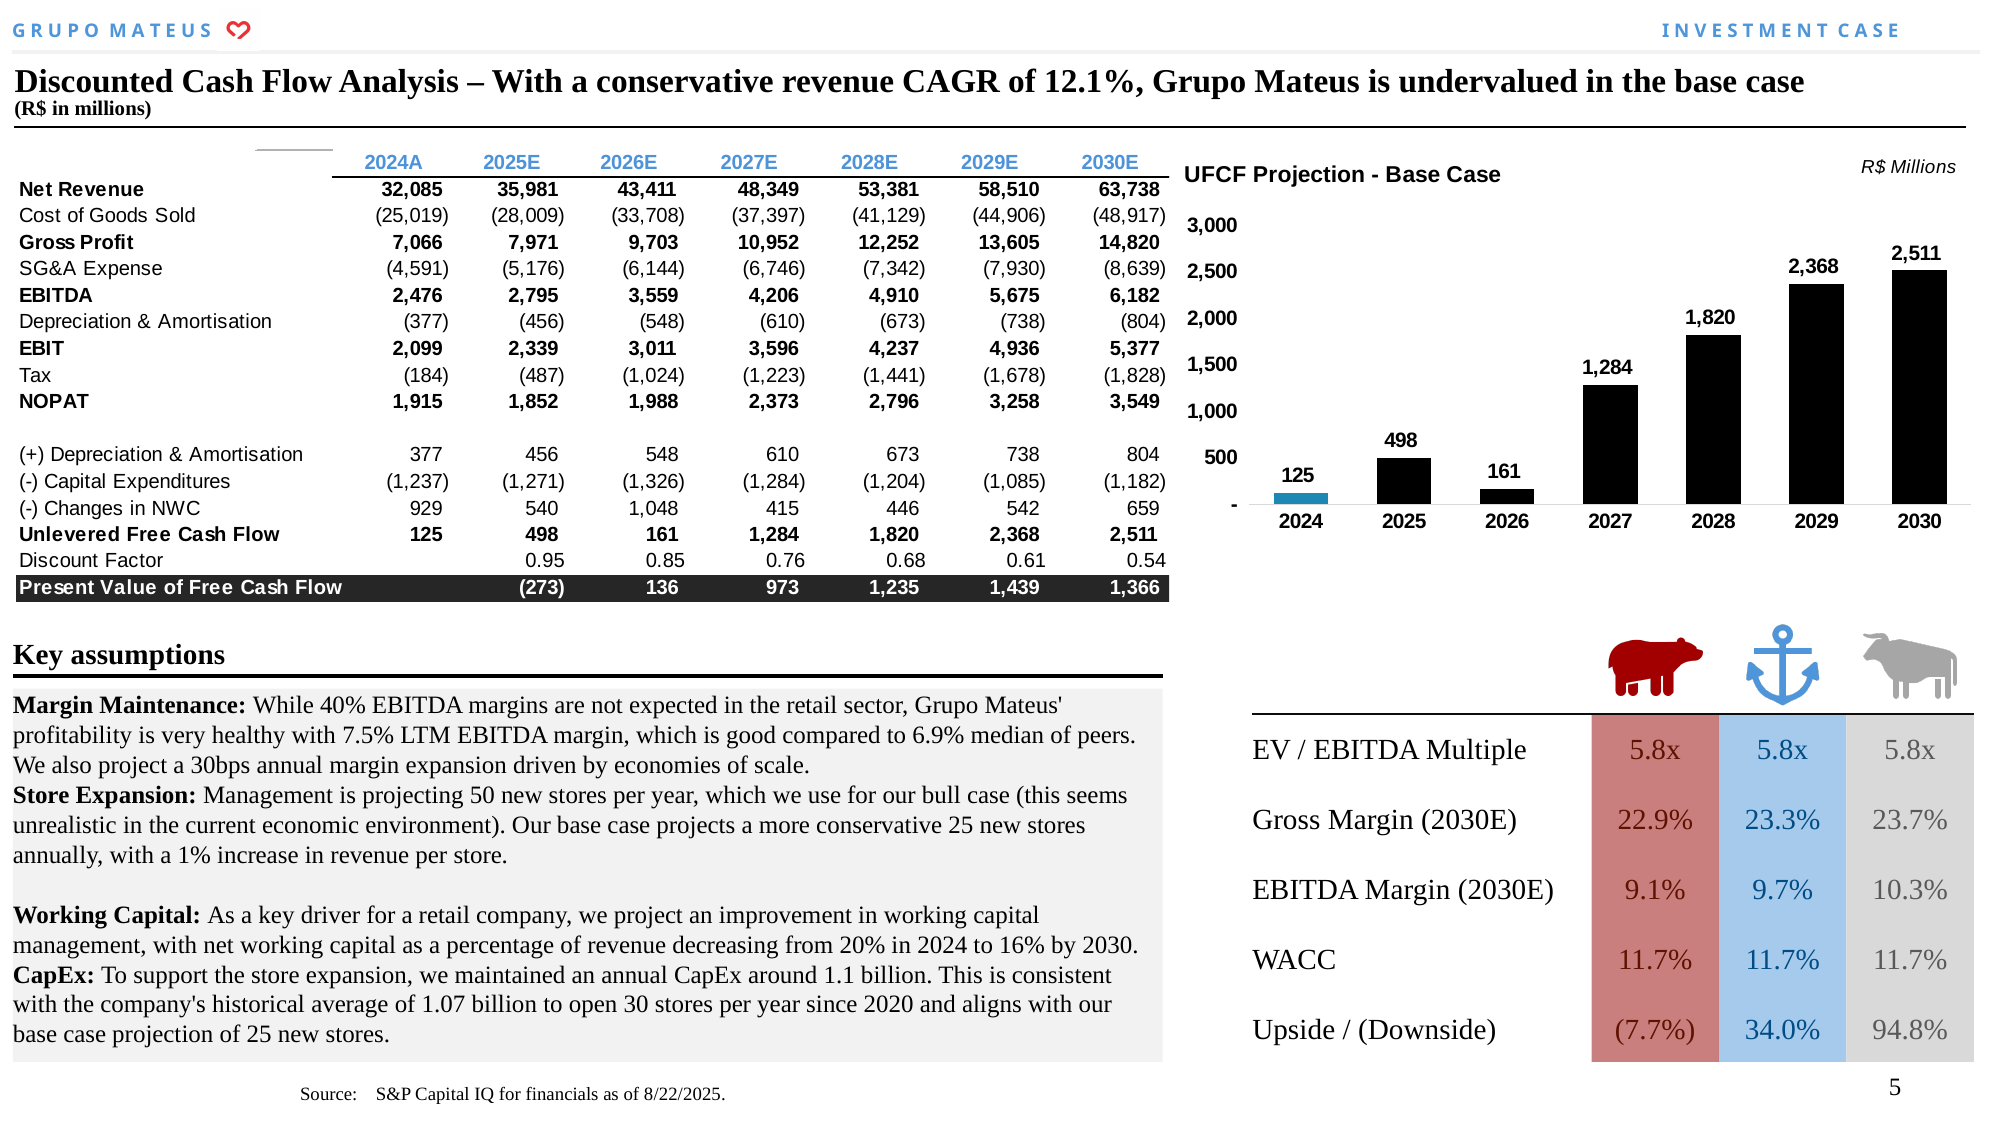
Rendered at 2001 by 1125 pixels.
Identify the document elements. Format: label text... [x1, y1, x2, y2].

text_box Key assumptions [11, 627, 1164, 677]
text_box Source: S&P Capital IQ for financials as of 8/22/2025. [285, 1074, 1286, 1112]
chart [1170, 148, 1989, 543]
picture [217, 8, 260, 41]
text_box Margin Maintenance: While 40% EBITDA margins are not expected in the retail sector, Grupo Mateus' profitability is very healthy with 7.5% LTM EBITDA margin, which is good compared to 6.9% median of peers. We also project a 30bps annual margin expansion driven by economies of scale. Store Expansion: Management is projecting 50 new stores per year, which we use for our bull case (this seems unrealistic in the current economic environment). Our base case projects a more conservative 25 new stores annually, with a 1% increase in revenue per store. Working Capital: As a key driver for a retail company, we project an improvement in working capital management, with net working capital as a percentage of revenue decreasing from 20% in 2024 to 16% by 2030. CapEx: To support the store expansion, we maintained an annual CapEx around 1.1 billion. This is consistent with the company's historical average of 1.07 billion to open 30 stores per year since 2020 and aligns with our base case projection of 25 new stores. [11, 687, 1164, 1063]
text_box (R$ in millions) [13, 89, 166, 125]
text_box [1251, 615, 1975, 1063]
text_box Discounted Cash Flow Analysis – With a conservative revenue CAGR of 12.1%, Grupo Mateus is undervalued in the base case [13, 41, 1900, 118]
slide_number 5 [1874, 1062, 1981, 1123]
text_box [13, 149, 1172, 604]
